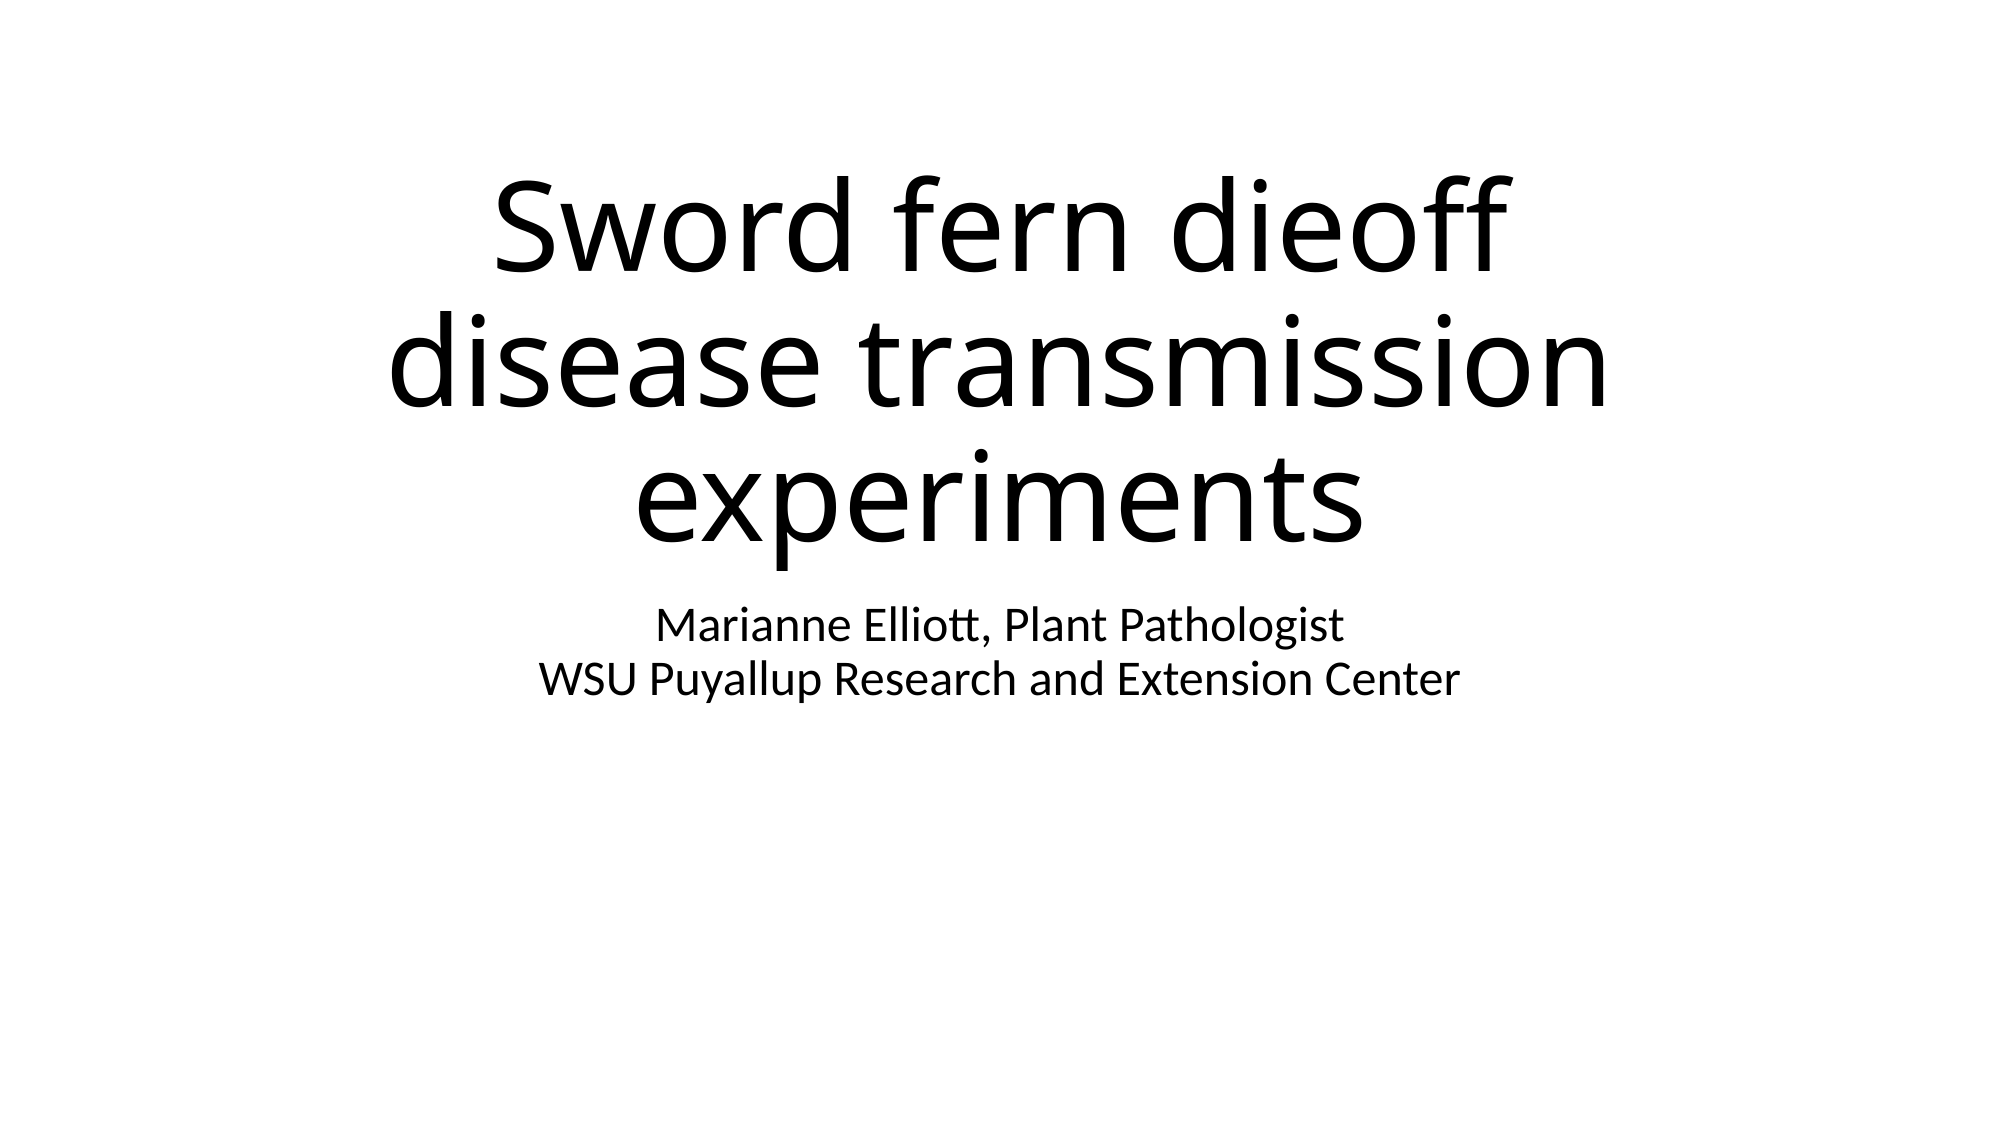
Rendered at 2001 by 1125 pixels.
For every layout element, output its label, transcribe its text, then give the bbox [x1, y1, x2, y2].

title Sword fern dieoff disease transmission experiments [249, 184, 1750, 576]
subtitle Marianne Elliott, Plant Pathologist WSU Puyallup Research and Extension Center [249, 590, 1750, 863]
